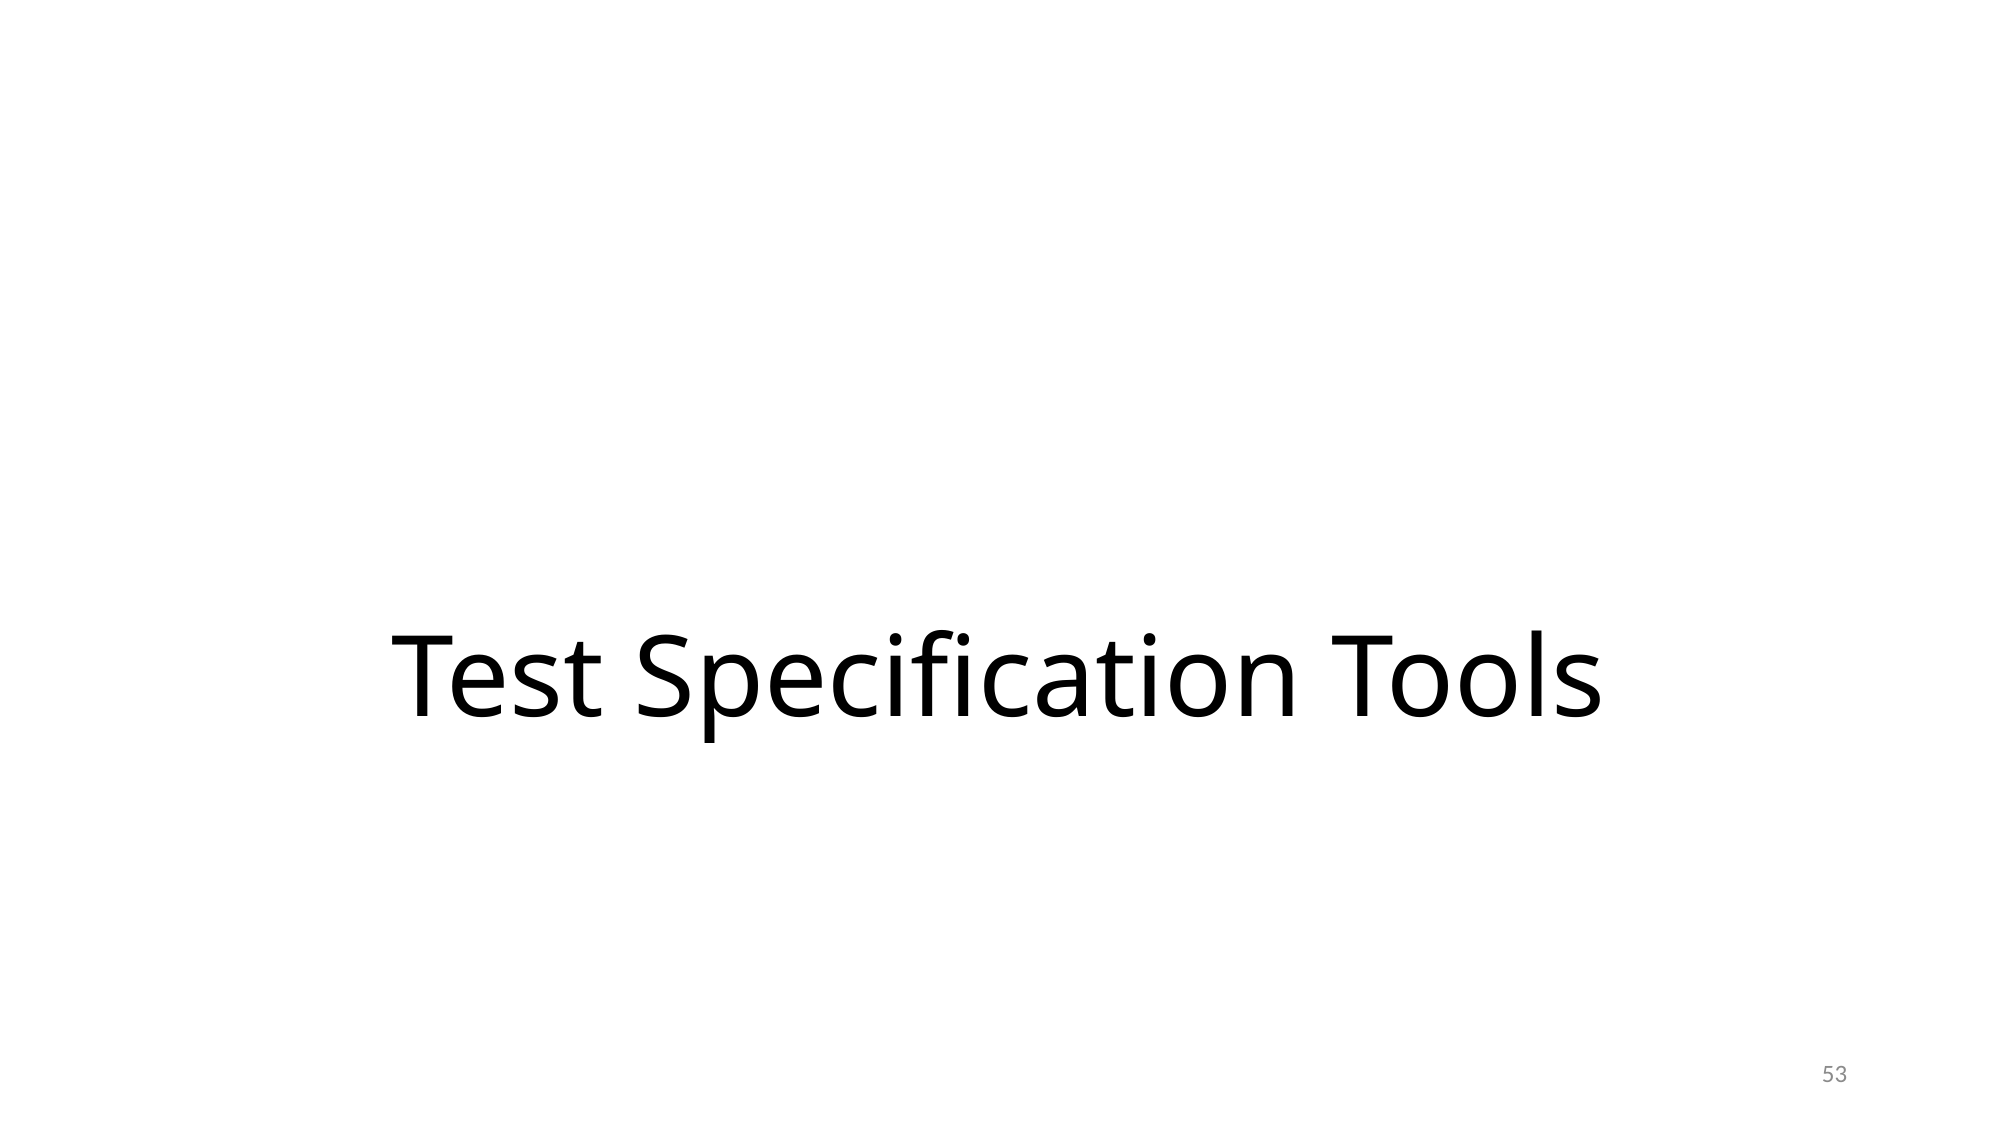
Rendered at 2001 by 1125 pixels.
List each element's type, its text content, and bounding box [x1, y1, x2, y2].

slide_number 53 [1412, 1042, 1863, 1103]
title Test Specification Tools [136, 280, 1862, 749]
